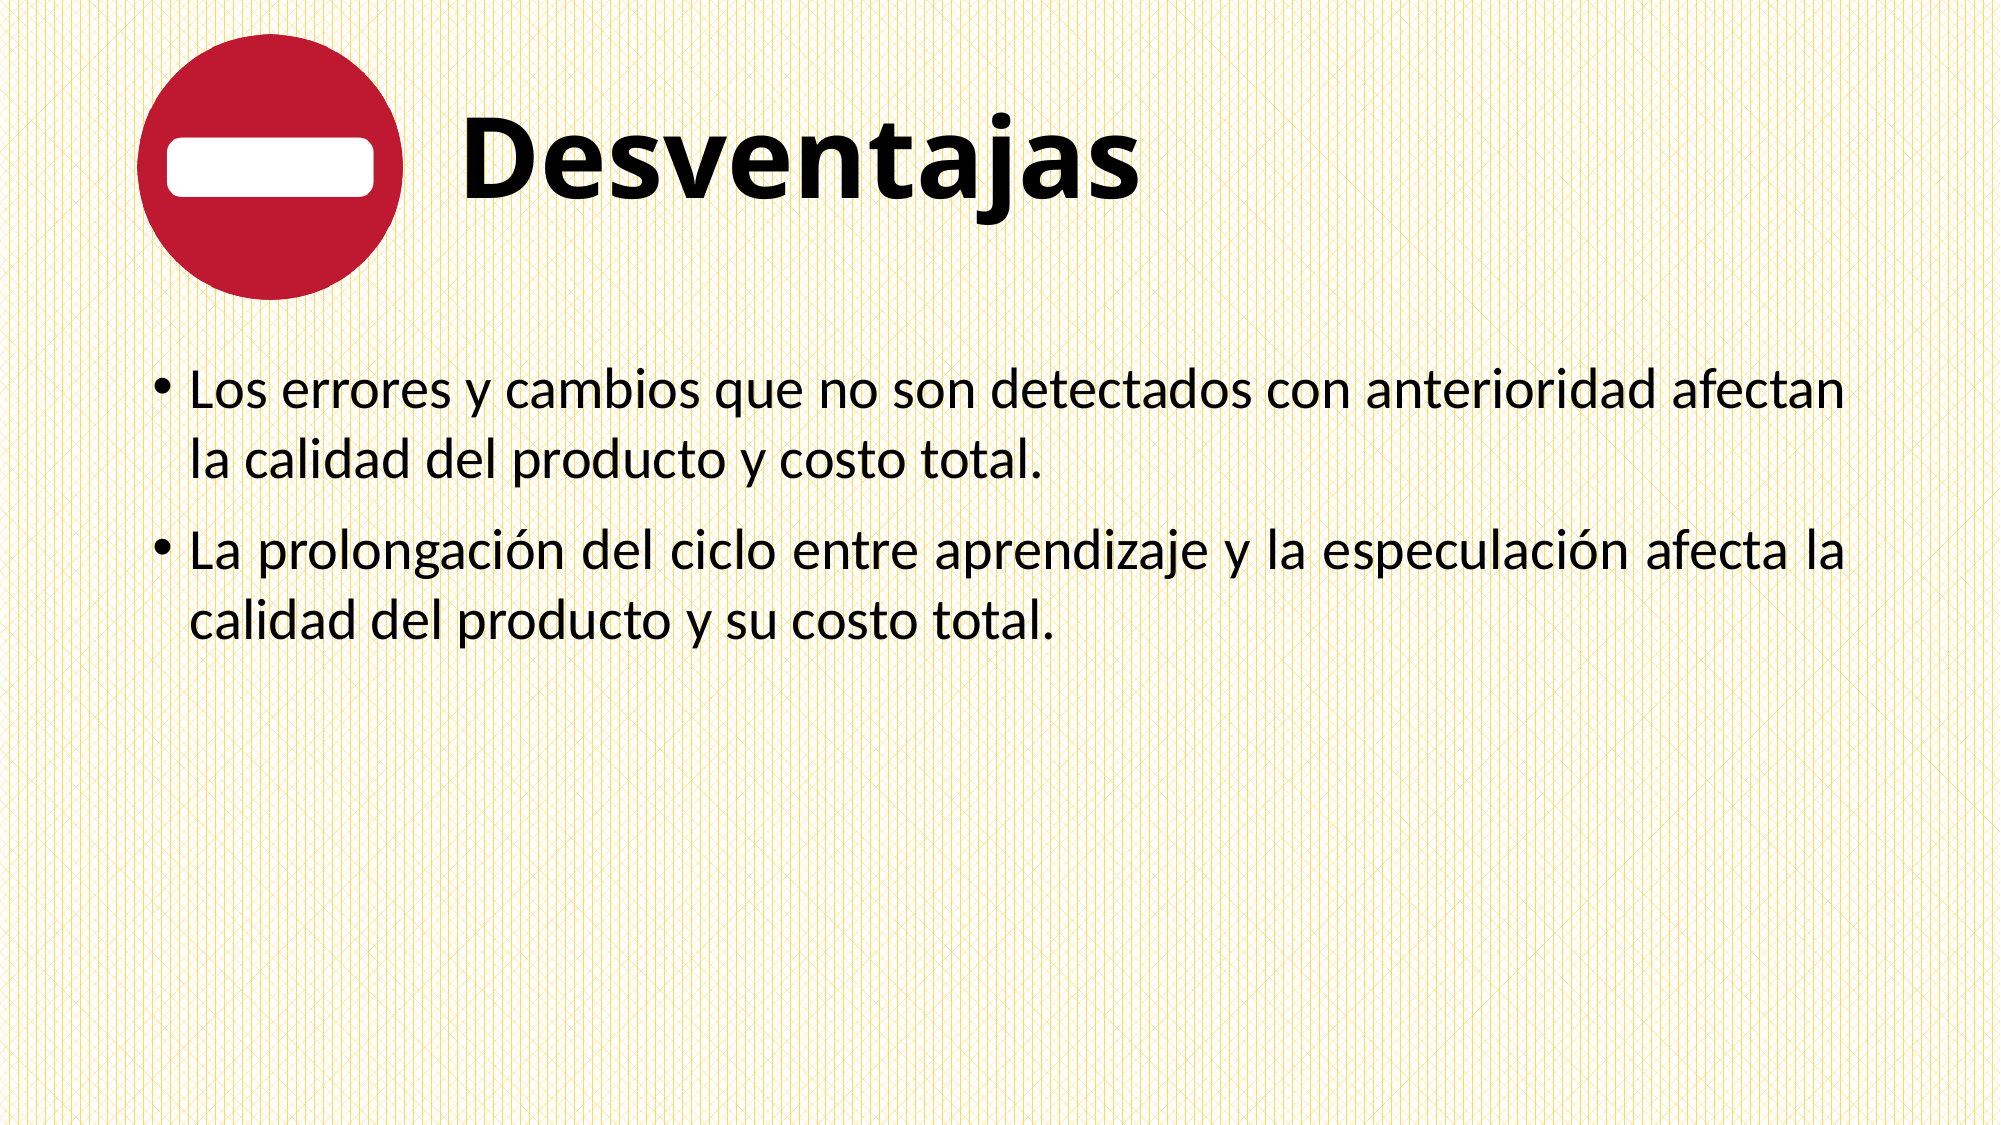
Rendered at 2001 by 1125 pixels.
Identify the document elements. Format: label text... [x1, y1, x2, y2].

picture [137, 34, 403, 300]
title Desventajas [442, 53, 1896, 272]
list Los errores y cambios que no son detectados con anterioridad afectan la calidad del producto y costo total. La prolongación del ciclo entre aprendizaje y la especulación afecta la calidad del producto y su costo total. [137, 342, 1863, 1057]
